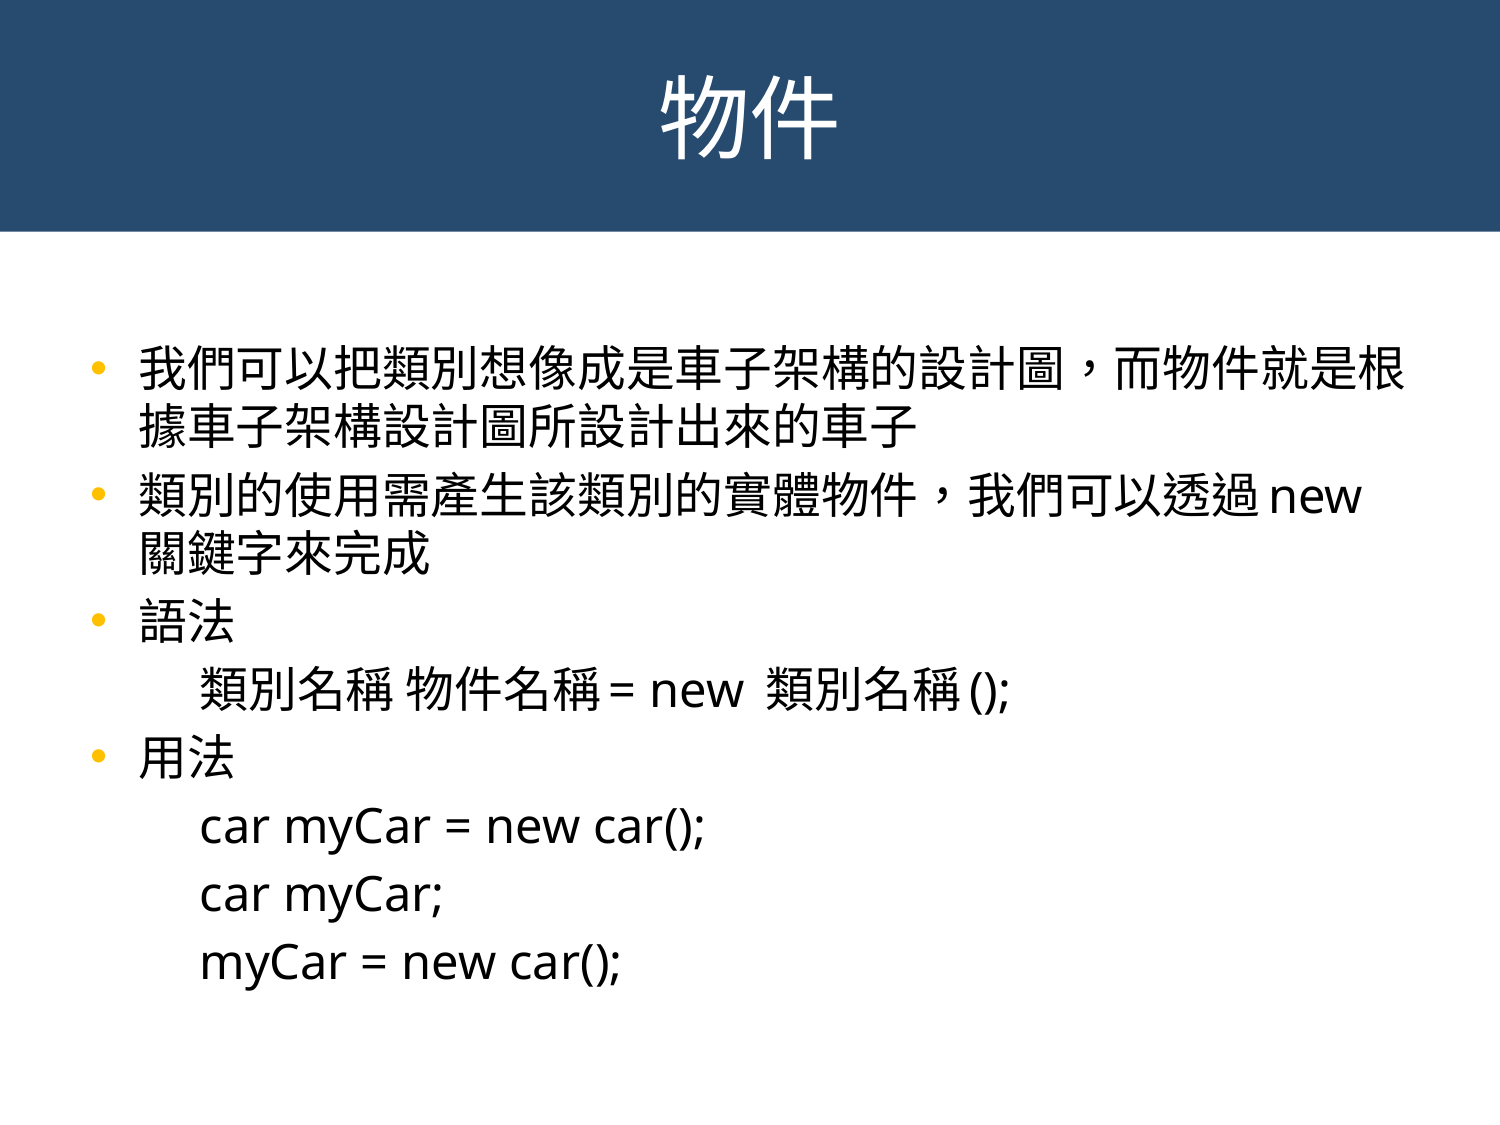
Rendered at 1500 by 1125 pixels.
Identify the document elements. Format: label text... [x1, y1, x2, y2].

list 我們可以把類別想像成是車子架構的設計圖，而物件就是根據車子架構設計圖所設計出來的車子 類別的使用需產生該類別的實體物件，我們可以透過new 關鍵字來完成 語法 類別名稱 物件名稱= new 類別名稱(); 用法 car myCar = new car(); car myCar; myCar = new car(); [75, 262, 1425, 1005]
title 物件 [0, 0, 1500, 232]
